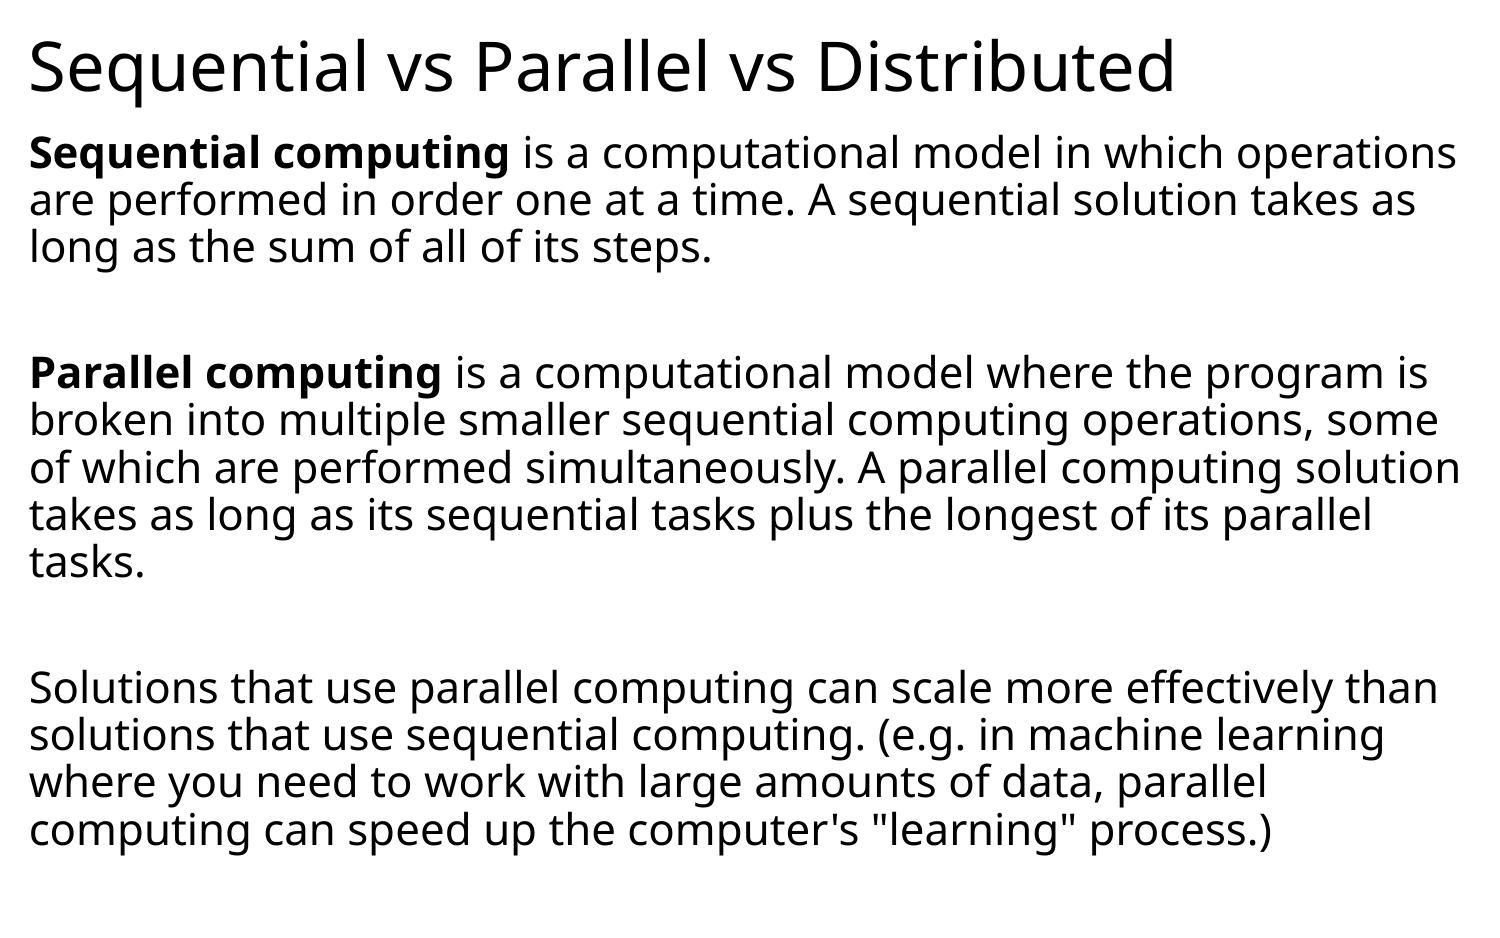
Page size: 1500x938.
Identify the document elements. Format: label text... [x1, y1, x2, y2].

list Sequential computing is a computational model in which operations are performed in order one at a time. A sequential solution takes as long as the sum of all of its steps. Parallel computing is a computational model where the program is broken into multiple smaller sequential computing operations, some of which are performed simultaneously. A parallel computing solution takes as long as its sequential tasks plus the longest of its parallel tasks. Solutions that use parallel computing can scale more effectively than solutions that use sequential computing. (e.g. in machine learning where you need to work with large amounts of data, parallel computing can speed up the computer's "learning" process.) [13, 123, 1500, 938]
title Sequential vs Parallel vs Distributed [13, 0, 1308, 123]
